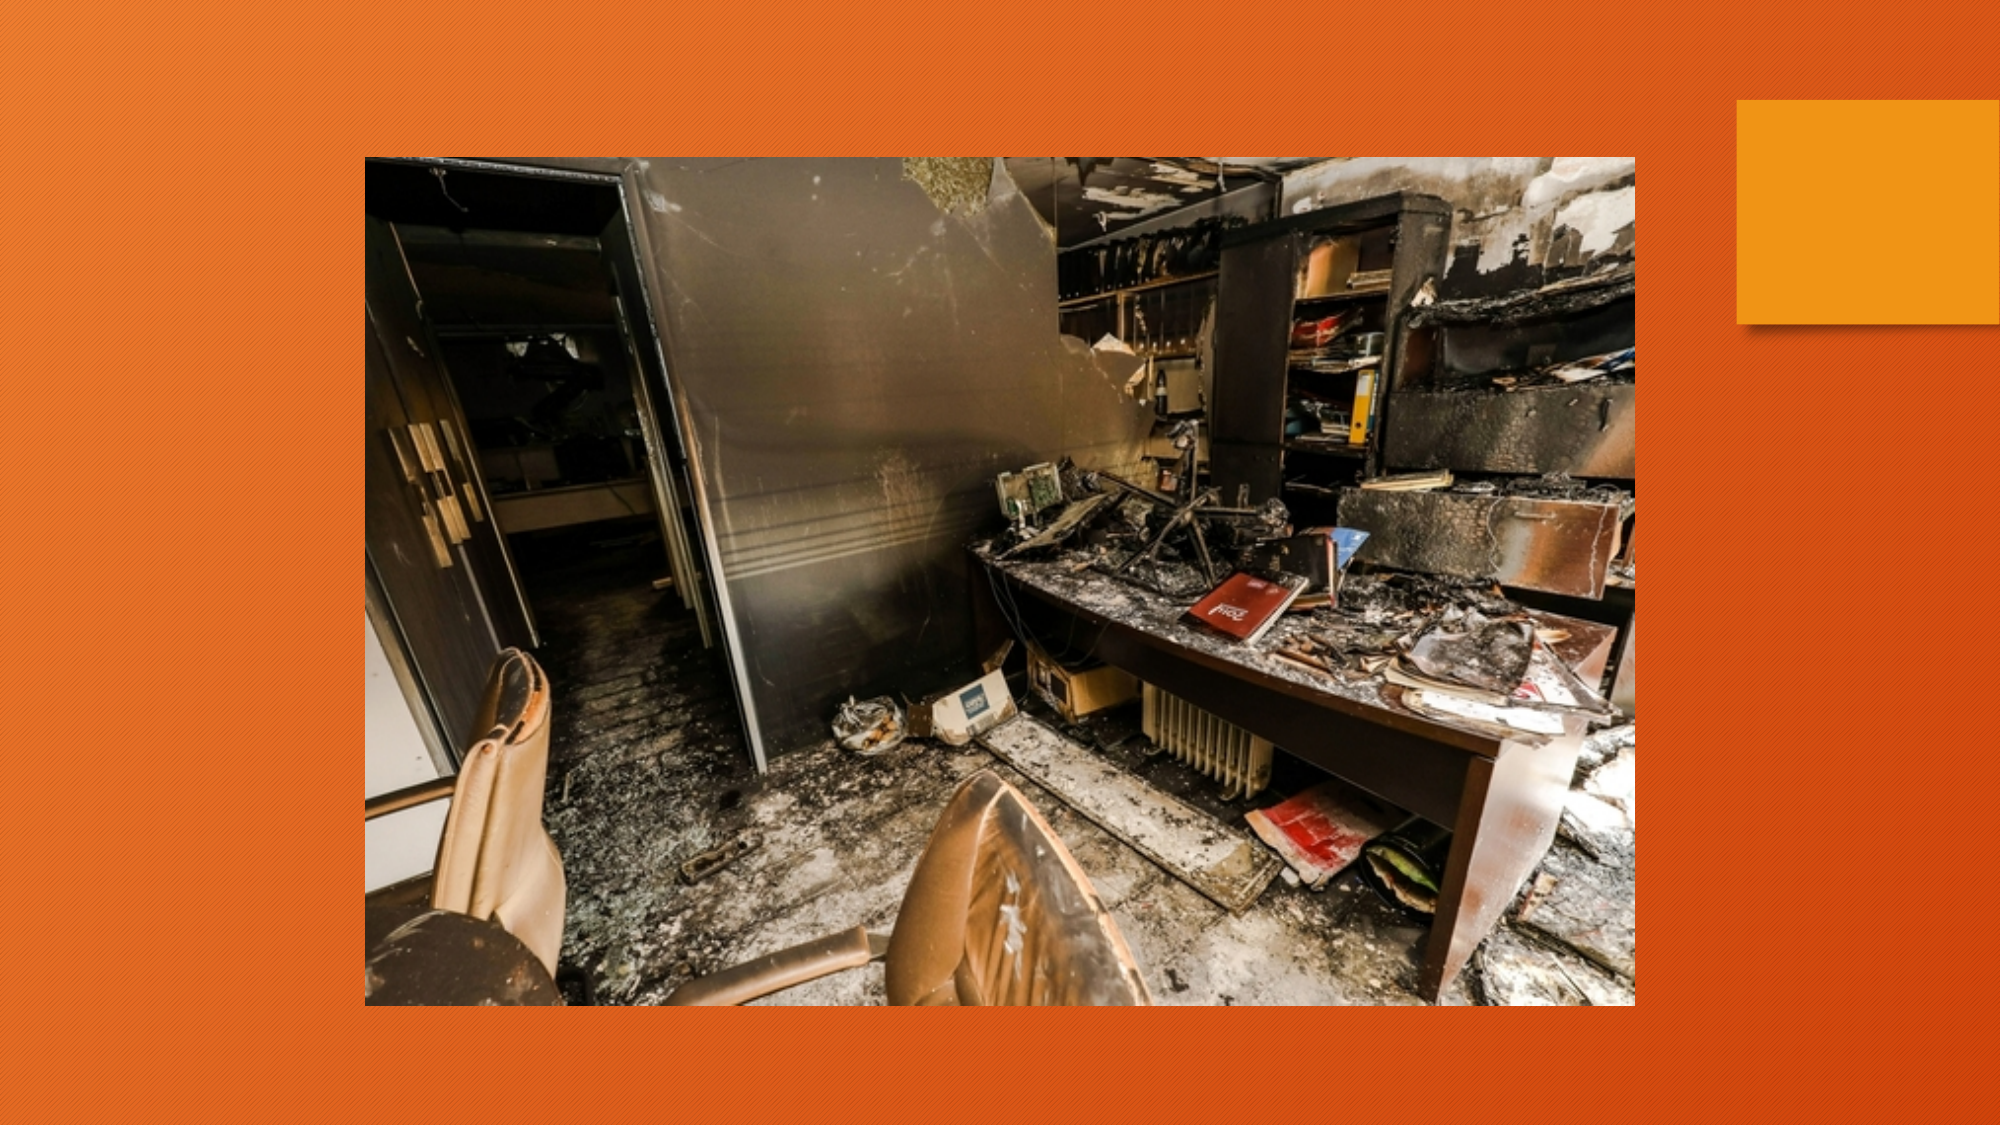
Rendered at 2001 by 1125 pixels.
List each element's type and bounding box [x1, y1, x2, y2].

picture [364, 157, 1636, 1006]
picture [1736, 325, 2000, 347]
